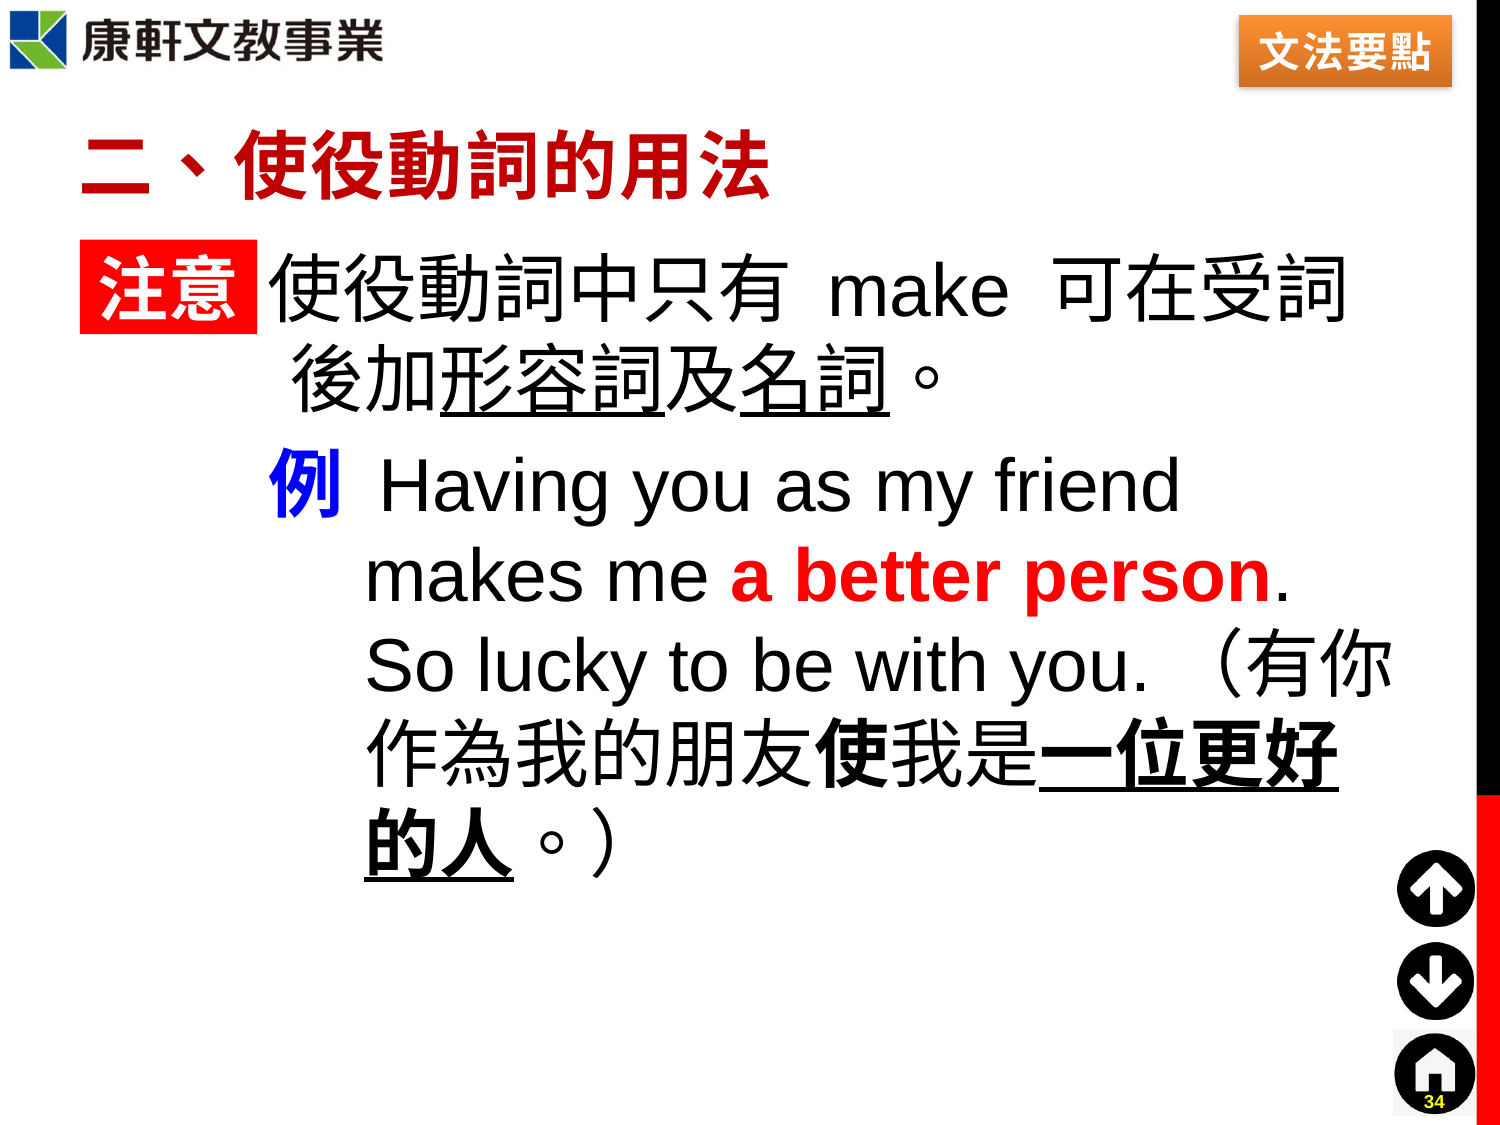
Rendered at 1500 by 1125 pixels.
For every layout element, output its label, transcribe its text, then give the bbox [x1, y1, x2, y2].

text_box 文法要點 [1239, 15, 1452, 87]
picture [1396, 942, 1475, 1020]
text_box 注意 使役動詞中只有 make 可在受詞後加形容詞及名詞。 例 Having you as my friend makes me a better person. So lucky to be with you.（有你作為我的朋友使我是一位更好的人。）比較 [69, 233, 1421, 894]
text_box 注意 [78, 237, 259, 336]
picture [1393, 1029, 1476, 1116]
picture [1397, 850, 1475, 928]
picture [8, 9, 387, 70]
text_box 二、使役動詞的用法 [63, 111, 1156, 217]
